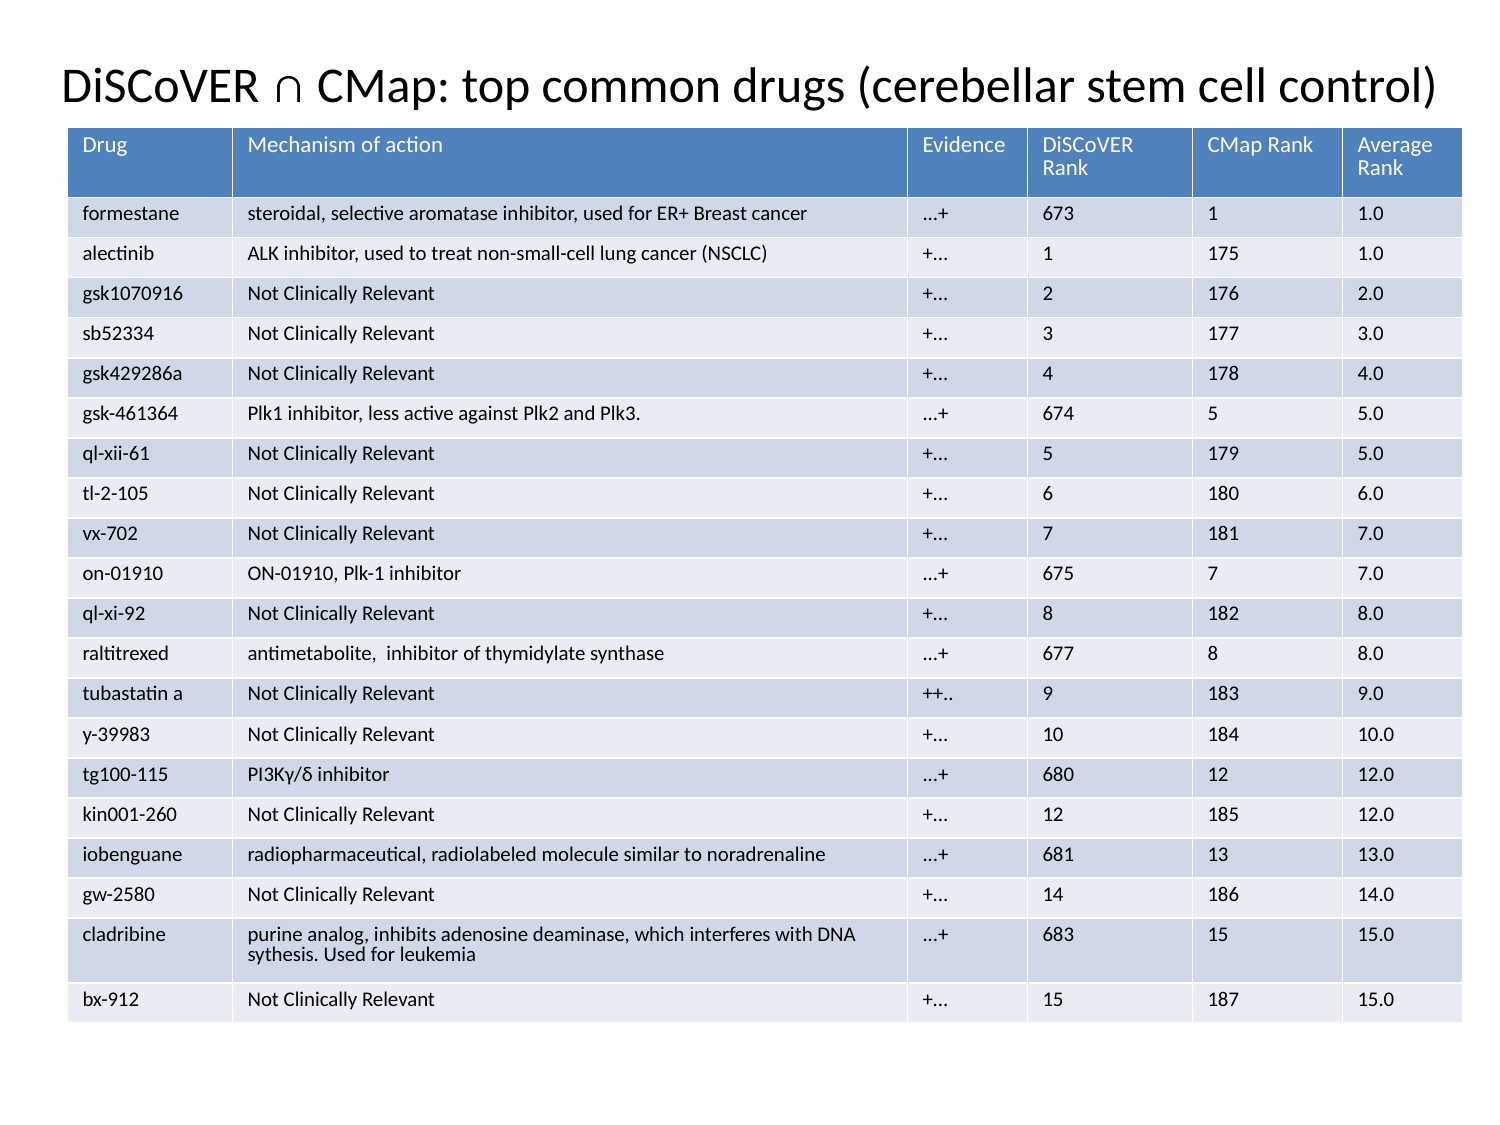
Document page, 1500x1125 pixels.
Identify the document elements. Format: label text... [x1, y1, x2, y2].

table_cell 183 [1193, 679, 1342, 717]
table_cell gw-2580 [68, 879, 232, 917]
table_cell Not Clinically Relevant [233, 479, 907, 517]
table_header Evidence [908, 128, 1027, 197]
table_cell ON-01910, Plk-1 inhibitor [233, 559, 907, 597]
table_cell 12.0 [1343, 759, 1462, 797]
table_cell Not Clinically Relevant [233, 278, 907, 317]
table_cell 5 [1193, 399, 1342, 437]
table_header CMap Rank [1193, 128, 1342, 197]
table_cell formestane [68, 198, 232, 237]
table_cell 184 [1193, 719, 1342, 757]
table_cell ...+ [908, 759, 1027, 797]
table_cell Not Clinically Relevant [233, 519, 907, 557]
table_cell 1 [1193, 198, 1342, 237]
table_cell 186 [1193, 879, 1342, 917]
table_cell 2.0 [1343, 278, 1462, 317]
table_cell PI3Kγ/δ inhibitor [233, 759, 907, 797]
table_cell 5.0 [1343, 399, 1462, 437]
table_cell 10.0 [1343, 719, 1462, 757]
table_cell 5 [1028, 439, 1192, 477]
table_cell +... [908, 439, 1027, 477]
table_cell 179 [1193, 439, 1342, 477]
table_cell +... [908, 359, 1027, 397]
table_cell 1 [1028, 238, 1192, 277]
table_cell 15.0 [1343, 984, 1462, 1022]
table_cell bx-912 [68, 984, 232, 1022]
table_cell 8 [1028, 599, 1192, 637]
table_cell on-01910 [68, 559, 232, 597]
table_cell gsk429286a [68, 359, 232, 397]
table_cell +... [908, 599, 1027, 637]
table_cell 175 [1193, 238, 1342, 277]
table_cell +... [908, 479, 1027, 517]
table_cell Not Clinically Relevant [233, 984, 907, 1022]
table_cell Not Clinically Relevant [233, 318, 907, 357]
table_cell +... [908, 984, 1027, 1022]
table_cell gsk1070916 [68, 278, 232, 317]
table_cell ql-xi-92 [68, 599, 232, 637]
table_cell 13.0 [1343, 839, 1462, 877]
table_cell ++.. [908, 679, 1027, 717]
table_cell 3 [1028, 318, 1192, 357]
table_cell 1.0 [1343, 238, 1462, 277]
table_header Mechanism of action [233, 128, 907, 197]
table_header Average Rank [1343, 128, 1462, 197]
table_cell y-39983 [68, 719, 232, 757]
table_cell antimetabolite, inhibitor of thymidylate synthase [233, 639, 907, 677]
table_cell ...+ [908, 399, 1027, 437]
table_cell Not Clinically Relevant [233, 719, 907, 757]
table_cell 8 [1193, 639, 1342, 677]
table_cell 6 [1028, 479, 1192, 517]
table_cell 10 [1028, 719, 1192, 757]
table_cell 2 [1028, 278, 1192, 317]
table_cell 674 [1028, 399, 1192, 437]
table_cell 178 [1193, 359, 1342, 397]
table_cell 8.0 [1343, 599, 1462, 637]
table_cell ...+ [908, 919, 1027, 982]
table_cell 176 [1193, 278, 1342, 317]
table_cell 180 [1193, 479, 1342, 517]
table_cell 14.0 [1343, 879, 1462, 917]
table_cell tl-2-105 [68, 479, 232, 517]
table_cell 9.0 [1343, 679, 1462, 717]
table_cell ...+ [908, 559, 1027, 597]
table_cell 675 [1028, 559, 1192, 597]
table_cell alectinib [68, 238, 232, 277]
table_cell kin001-260 [68, 799, 232, 837]
table_cell 15 [1028, 984, 1192, 1022]
table_cell 8.0 [1343, 639, 1462, 677]
table_cell 12.0 [1343, 799, 1462, 837]
table_cell vx-702 [68, 519, 232, 557]
table_cell iobenguane [68, 839, 232, 877]
table_cell 677 [1028, 639, 1192, 677]
table_cell steroidal, selective aromatase inhibitor, used for ER+ Breast cancer [233, 198, 907, 237]
table_cell 673 [1028, 198, 1192, 237]
table_cell 680 [1028, 759, 1192, 797]
table_cell Plk1 inhibitor, less active against Plk2 and Plk3. [233, 399, 907, 437]
table_header DiSCoVER Rank [1028, 128, 1192, 197]
table_cell 12 [1028, 799, 1192, 837]
table_cell 14 [1028, 879, 1192, 917]
table_cell 5.0 [1343, 439, 1462, 477]
table_cell tg100-115 [68, 759, 232, 797]
table_cell 15 [1193, 919, 1342, 982]
table_cell ql-xii-61 [68, 439, 232, 477]
table_cell Not Clinically Relevant [233, 439, 907, 477]
table_cell 4.0 [1343, 359, 1462, 397]
table_cell ...+ [908, 839, 1027, 877]
table_cell 182 [1193, 599, 1342, 637]
table_cell gsk-461364 [68, 399, 232, 437]
table_cell 181 [1193, 519, 1342, 557]
table_cell radiopharmaceutical, radiolabeled molecule similar to noradrenaline [233, 839, 907, 877]
table_cell +... [908, 799, 1027, 837]
table_cell 7 [1193, 559, 1342, 597]
text_box DiSCoVER ∩ CMap: top common drugs (cerebellar stem cell control) [46, 0, 1454, 120]
table_cell ALK inhibitor, used to treat non-small-cell lung cancer (NSCLC) [233, 238, 907, 277]
table_cell 12 [1193, 759, 1342, 797]
table_cell 9 [1028, 679, 1192, 717]
table_cell 15.0 [1343, 919, 1462, 982]
table_cell 7 [1028, 519, 1192, 557]
table_cell purine analog, inhibits adenosine deaminase, which interferes with DNA sythesis. Used for leukemia [233, 919, 907, 982]
table_cell 681 [1028, 839, 1192, 877]
table_cell +... [908, 278, 1027, 317]
table_cell 7.0 [1343, 519, 1462, 557]
table_cell 7.0 [1343, 559, 1462, 597]
table_cell +... [908, 719, 1027, 757]
table_cell cladribine [68, 919, 232, 982]
table_cell Not Clinically Relevant [233, 879, 907, 917]
table_header Drug [68, 128, 232, 197]
table_cell +... [908, 519, 1027, 557]
table_cell 4 [1028, 359, 1192, 397]
table_cell +... [908, 879, 1027, 917]
table_cell 177 [1193, 318, 1342, 357]
table_cell 1.0 [1343, 198, 1462, 237]
table_cell 187 [1193, 984, 1342, 1022]
table_cell 683 [1028, 919, 1192, 982]
table_cell Not Clinically Relevant [233, 359, 907, 397]
table_cell Not Clinically Relevant [233, 599, 907, 637]
table_cell sb52334 [68, 318, 232, 357]
table_cell tubastatin a [68, 679, 232, 717]
table_cell Not Clinically Relevant [233, 799, 907, 837]
table_cell ...+ [908, 198, 1027, 237]
table_cell 185 [1193, 799, 1342, 837]
table_cell Not Clinically Relevant [233, 679, 907, 717]
table_cell +... [908, 238, 1027, 277]
table_cell 13 [1193, 839, 1342, 877]
table_cell 6.0 [1343, 479, 1462, 517]
table_cell 3.0 [1343, 318, 1462, 357]
table_cell ...+ [908, 639, 1027, 677]
table_cell raltitrexed [68, 639, 232, 677]
table_cell +... [908, 318, 1027, 357]
